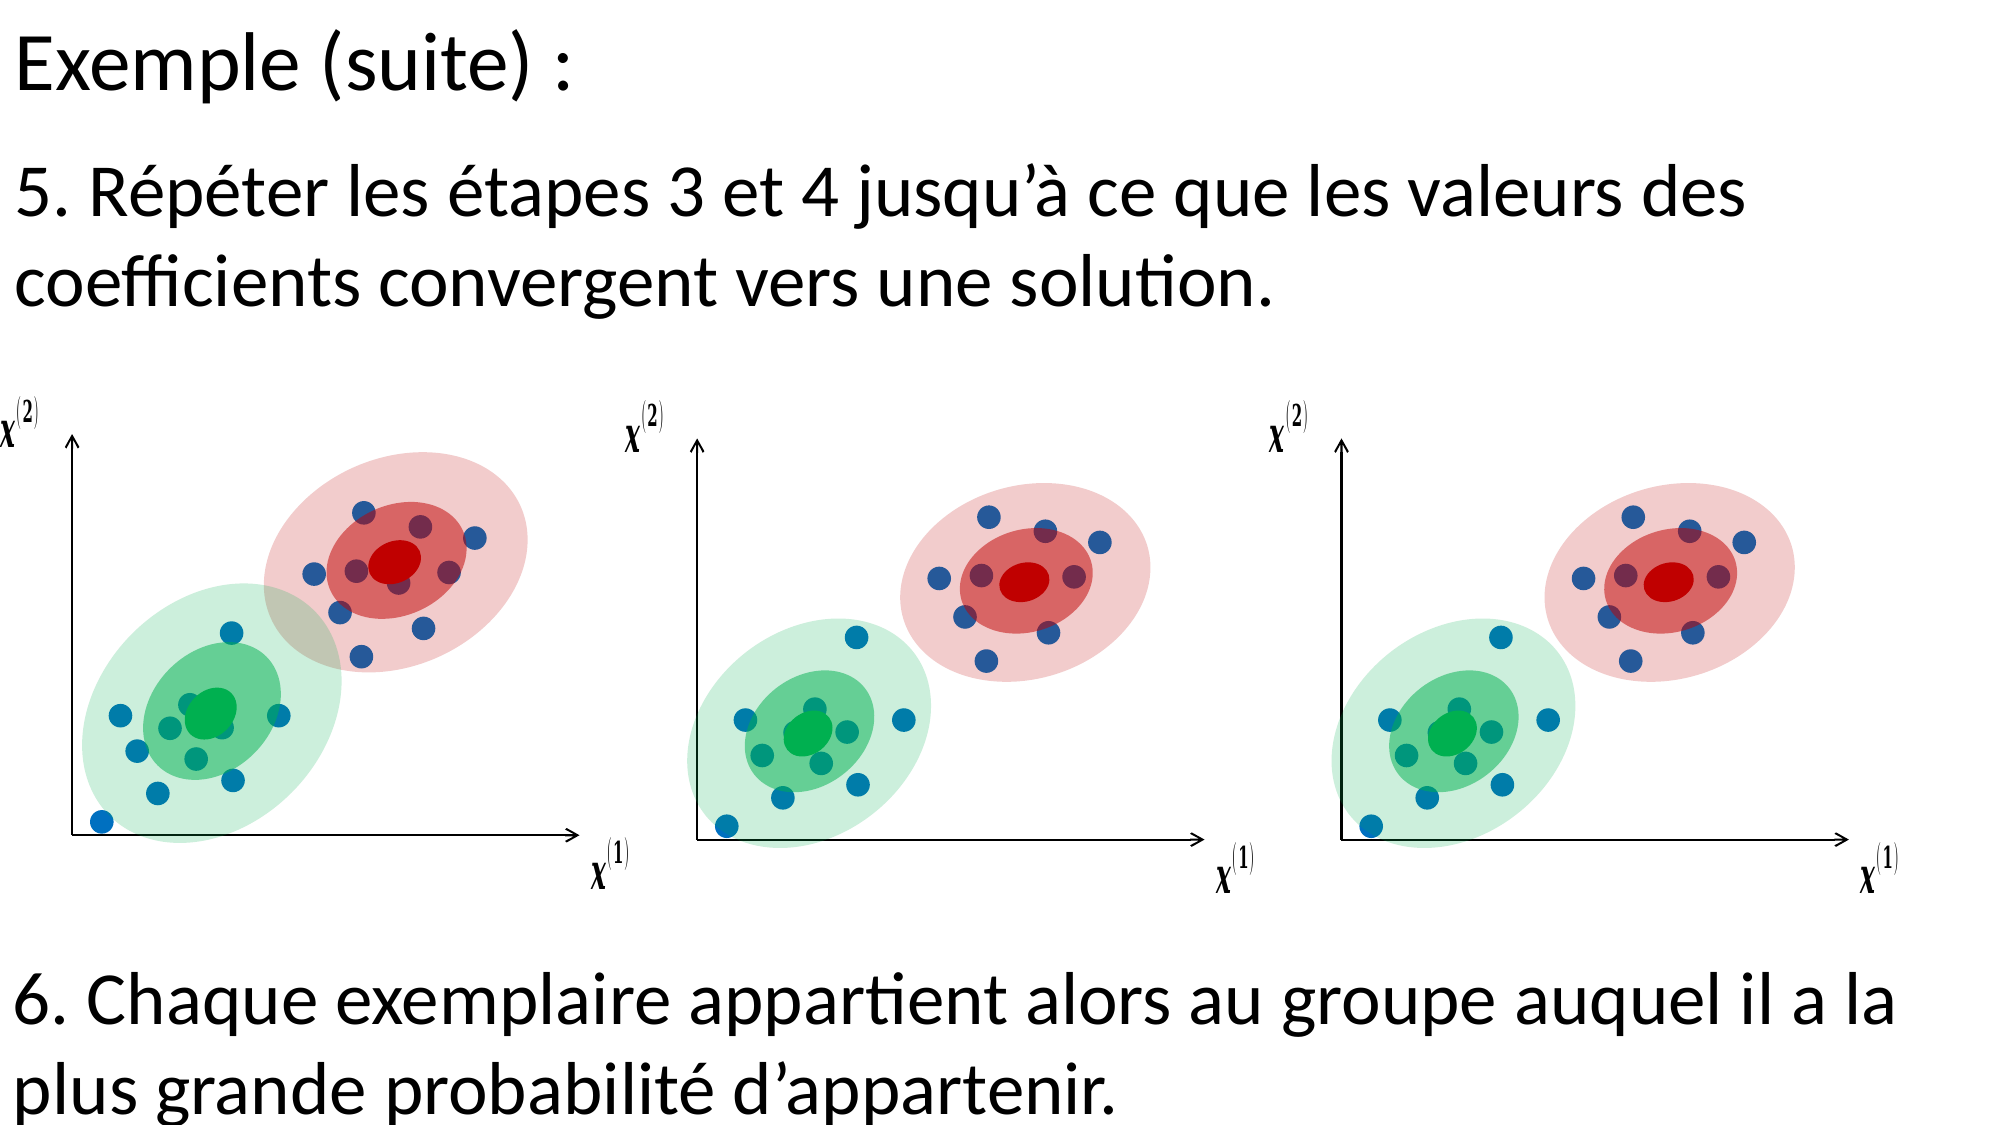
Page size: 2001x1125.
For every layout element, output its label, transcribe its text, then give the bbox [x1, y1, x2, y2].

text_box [623, 398, 1255, 904]
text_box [928, 454, 1122, 710]
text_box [291, 425, 500, 700]
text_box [1268, 398, 1899, 904]
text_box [1350, 601, 1557, 866]
text_box 5. Répéter les étapes 3 et 4 jusqu’à ce que les valeurs des coefficients convergent vers une solution. [0, 133, 2000, 329]
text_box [1573, 454, 1767, 710]
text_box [0, 393, 630, 900]
text_box 6. Chaque exemplaire appartient alors au groupe auquel il a la plus grande probabilité d’appartenir. [0, 941, 1999, 1125]
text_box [99, 568, 325, 859]
text_box Exemple (suite) : [0, 0, 2000, 115]
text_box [706, 601, 912, 866]
